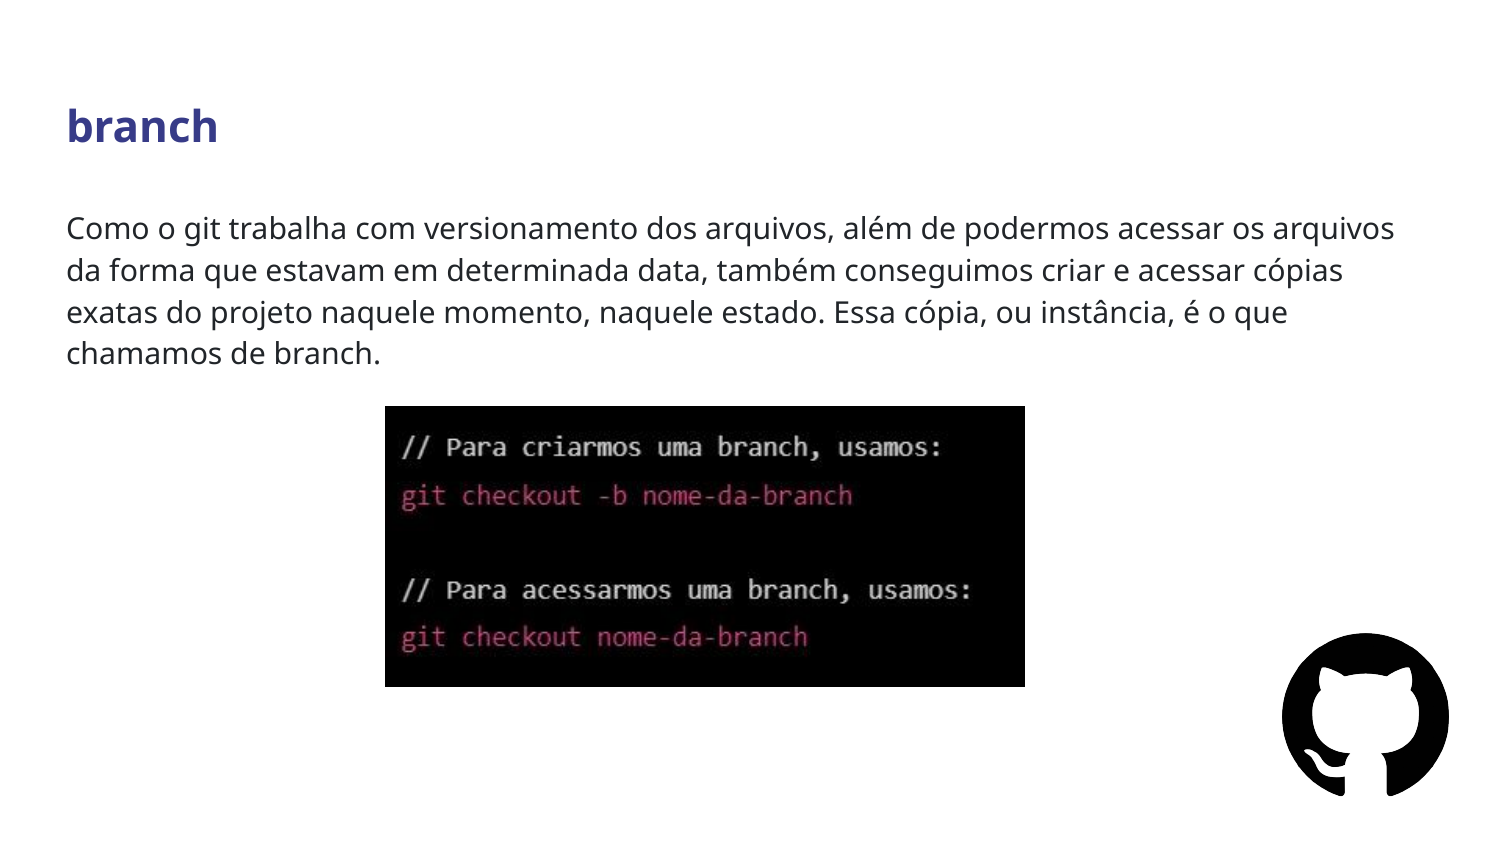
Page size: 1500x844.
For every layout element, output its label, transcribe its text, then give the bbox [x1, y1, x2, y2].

picture [1281, 630, 1450, 798]
picture [384, 406, 1025, 687]
title branch [51, 72, 1449, 167]
list Como o git trabalha com versionamento dos arquivos, além de podermos acessar os arquivos da forma que estavam em determinada data, também conseguimos criar e acessar cópias exatas do projeto naquele momento, naquele estado. Essa cópia, ou instância, é o que chamamos de branch. [51, 189, 1449, 750]
